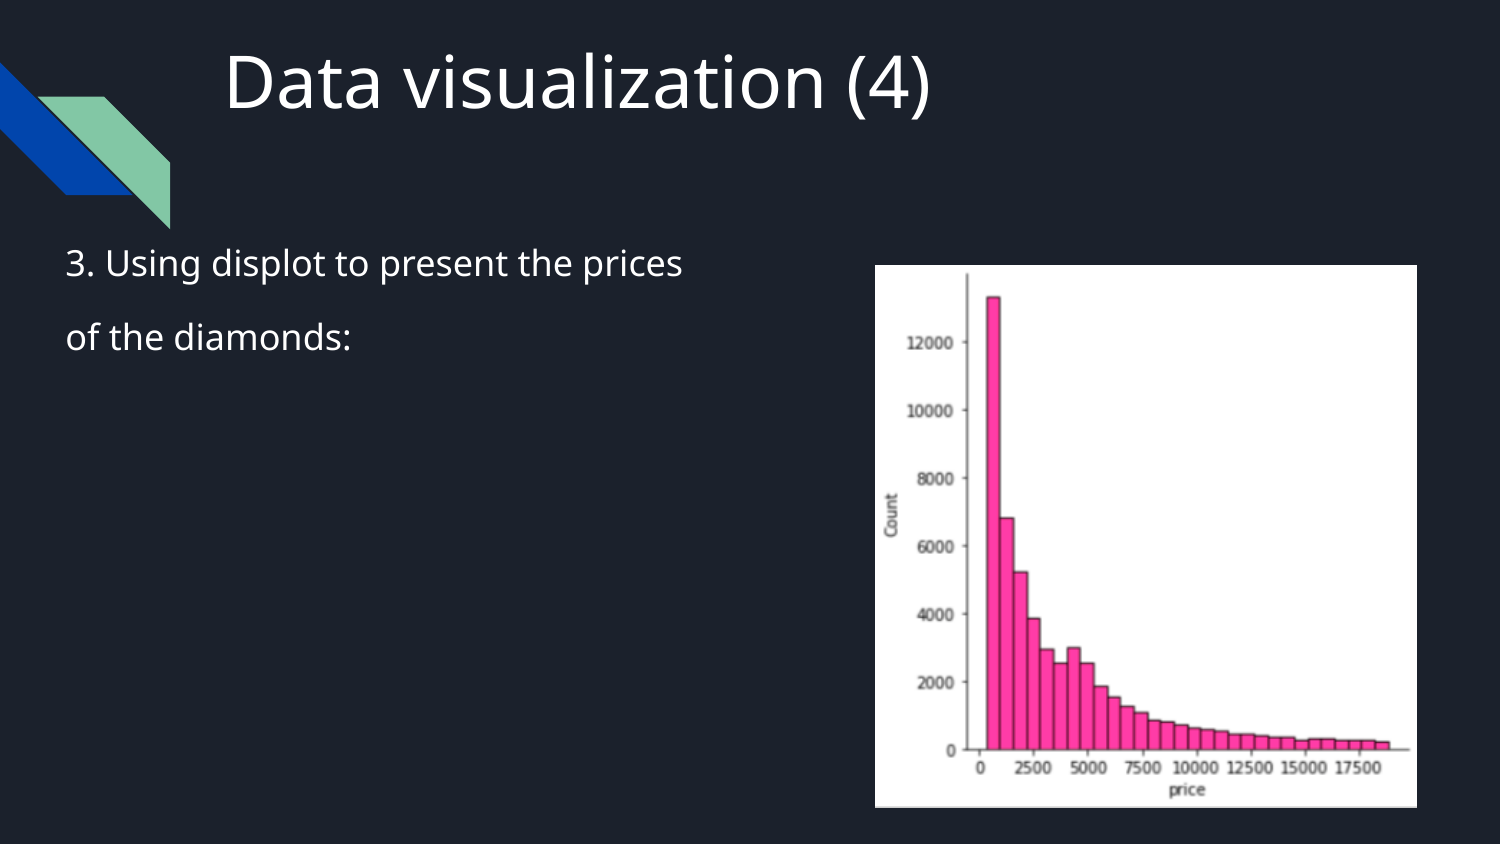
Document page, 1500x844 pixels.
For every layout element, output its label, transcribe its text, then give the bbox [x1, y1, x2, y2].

picture [875, 265, 1417, 809]
list 3. Using displot to present the prices of the diamonds: [0, 218, 750, 369]
title Data visualization (4) [208, 20, 1364, 171]
